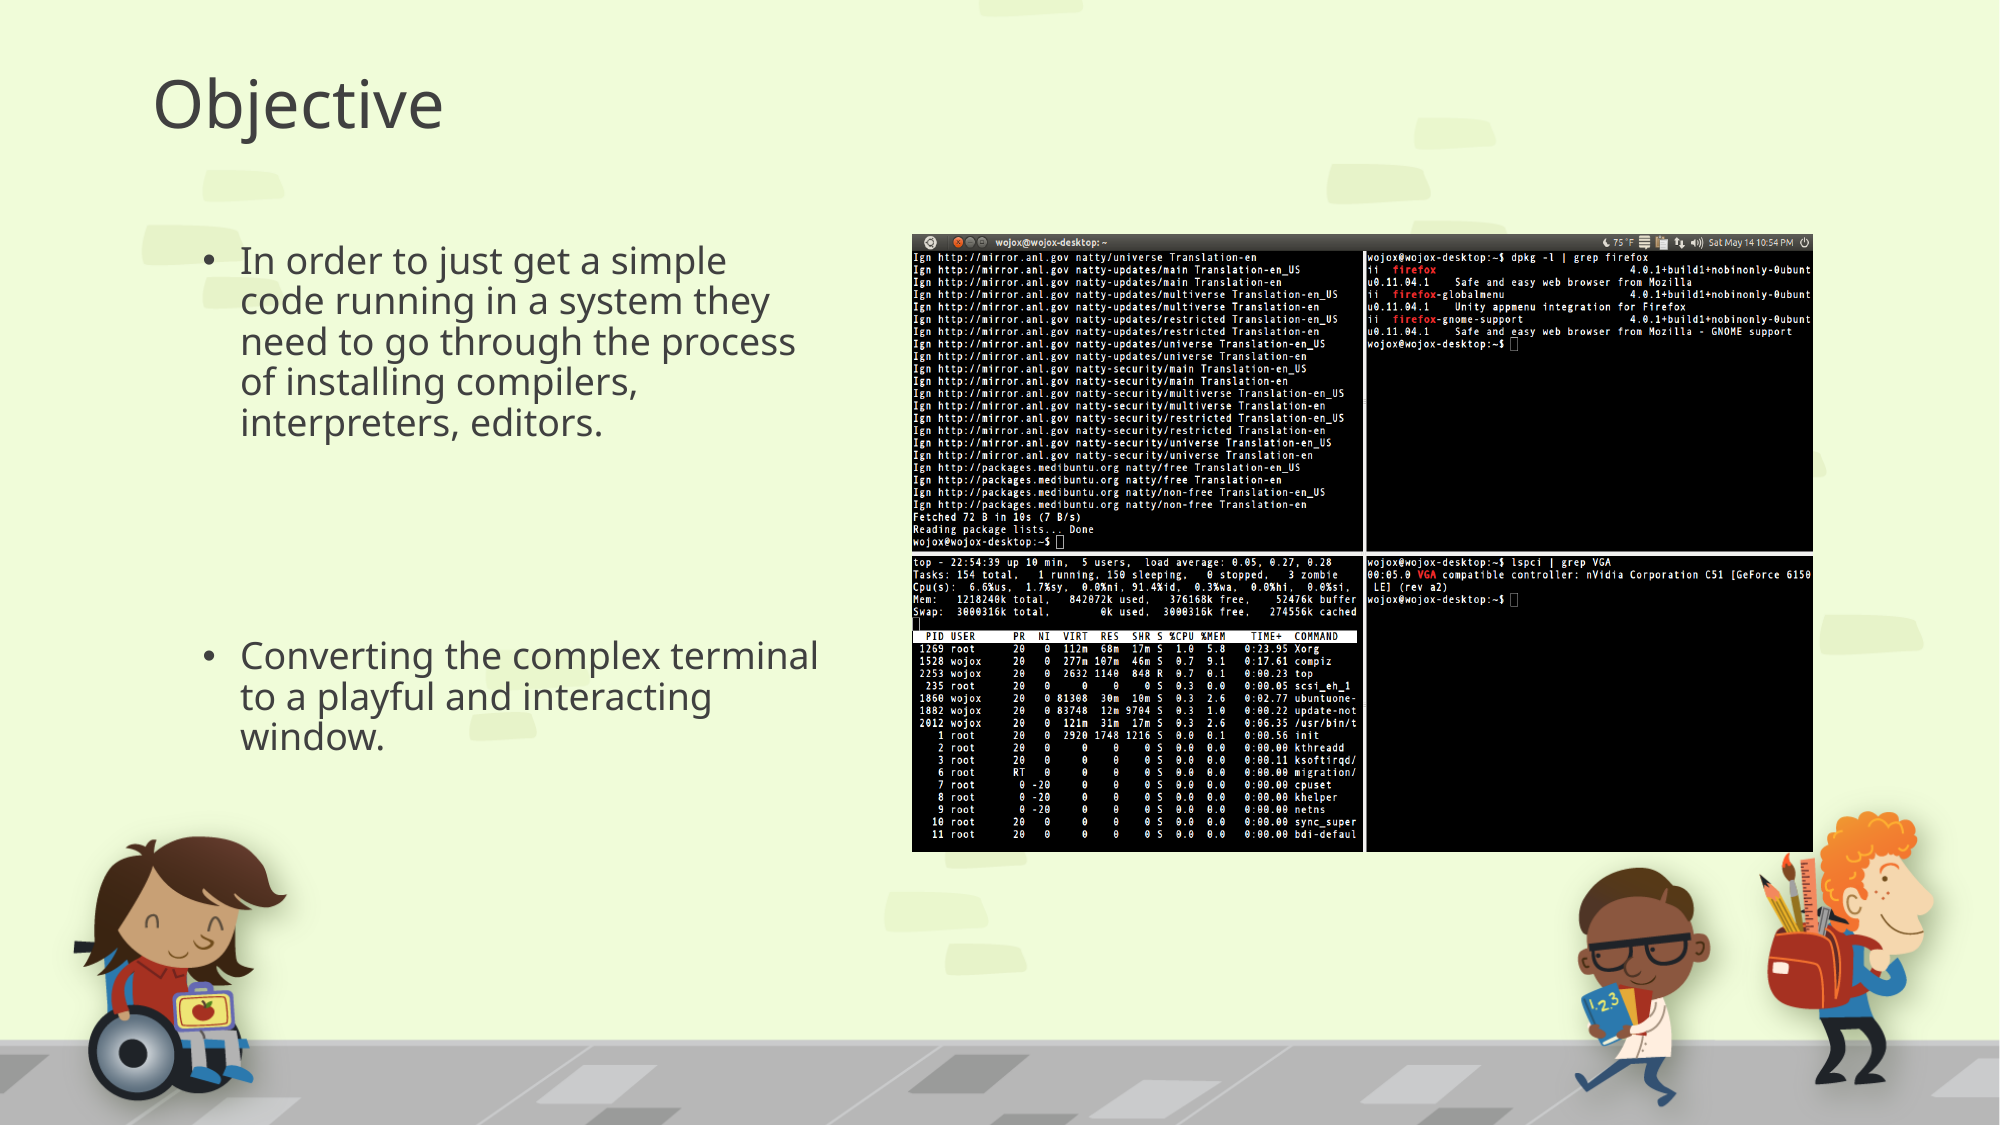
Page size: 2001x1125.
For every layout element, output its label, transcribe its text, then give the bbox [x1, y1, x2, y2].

title Objective [137, 59, 1750, 150]
picture [0, 0, 2000, 1125]
list In order to just get a simple code running in a system they need to go through the process of installing compilers, interpreters, editors. Converting the complex terminal to a playful and interacting window. [187, 234, 838, 852]
